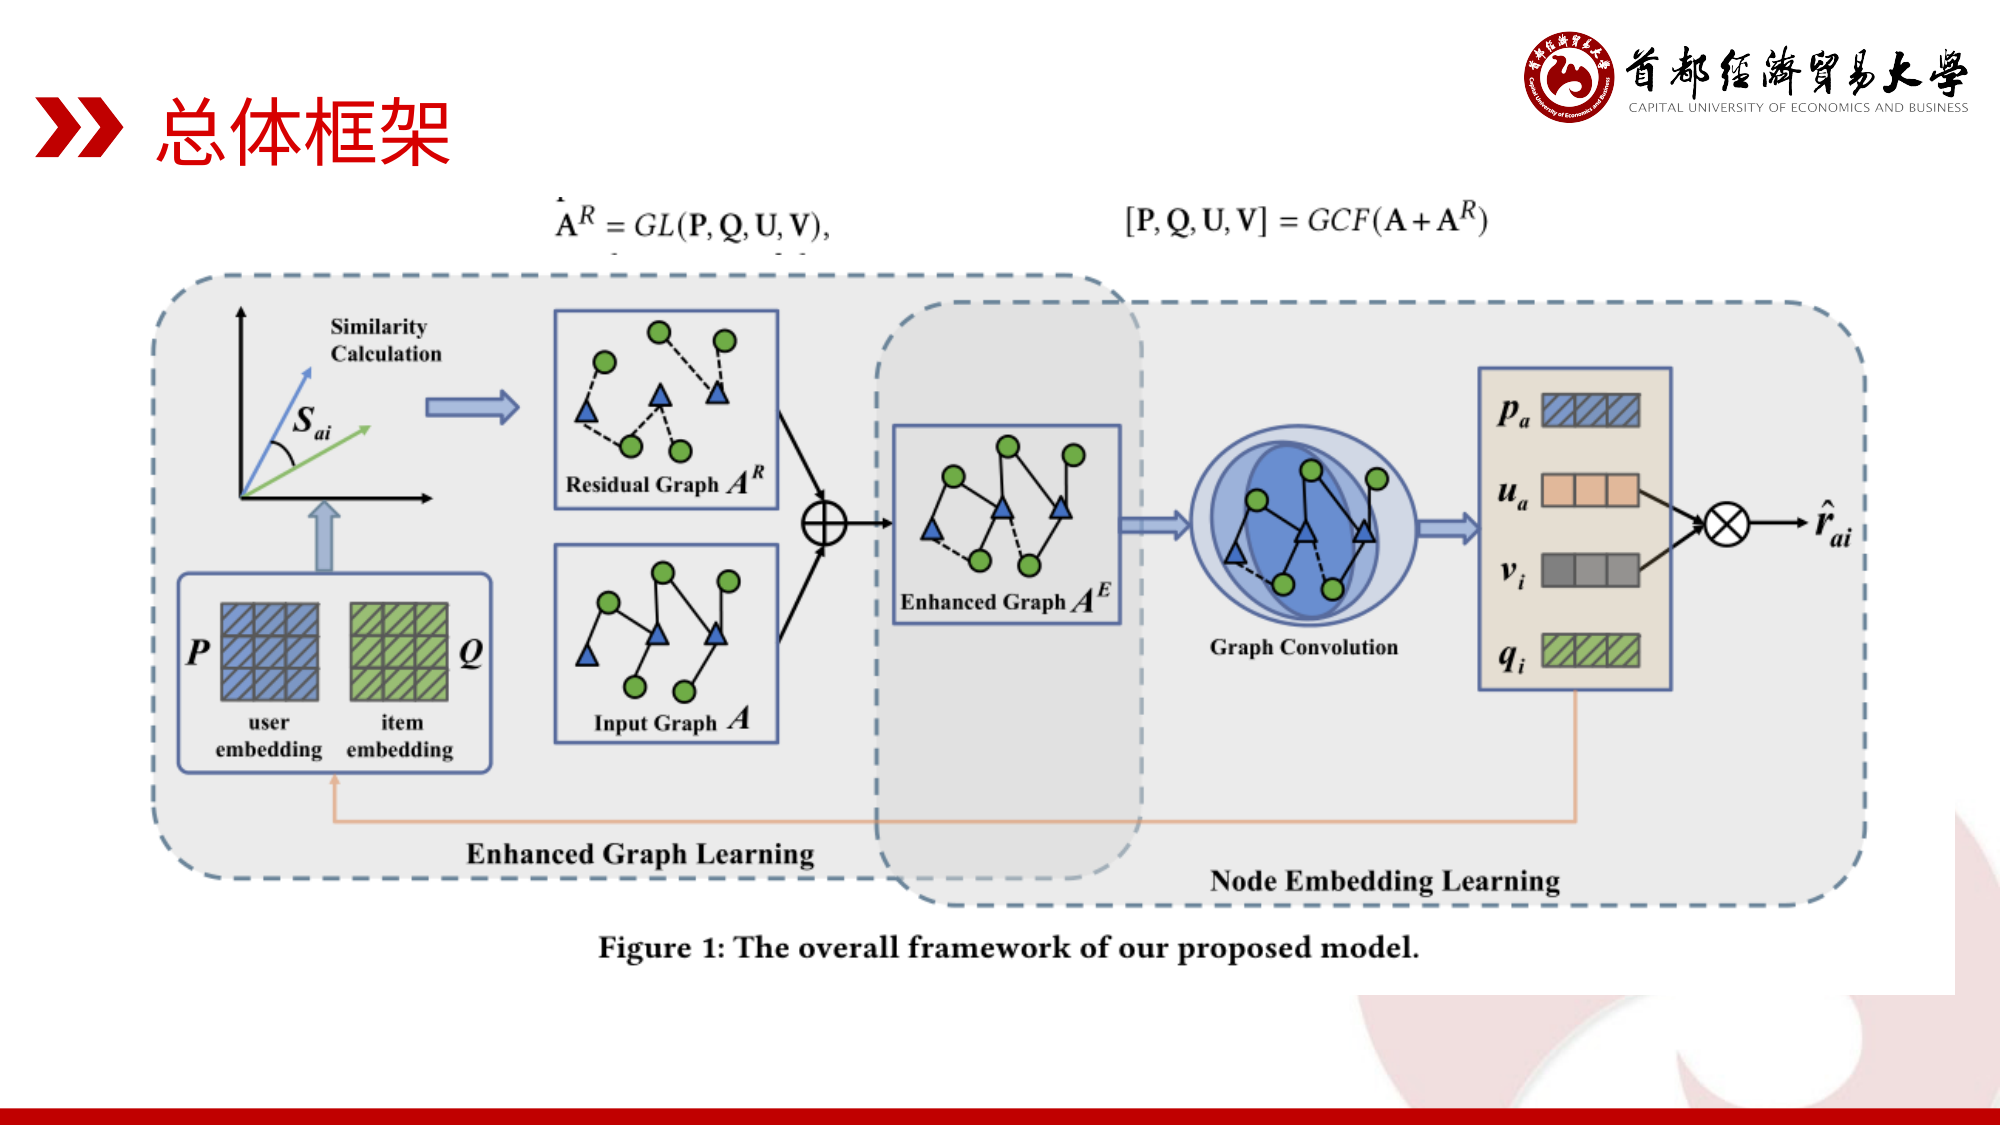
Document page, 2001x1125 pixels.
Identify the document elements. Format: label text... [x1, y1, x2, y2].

picture [69, 175, 2000, 1108]
list 总体框架 [138, 78, 1520, 164]
picture [1514, 21, 1978, 128]
